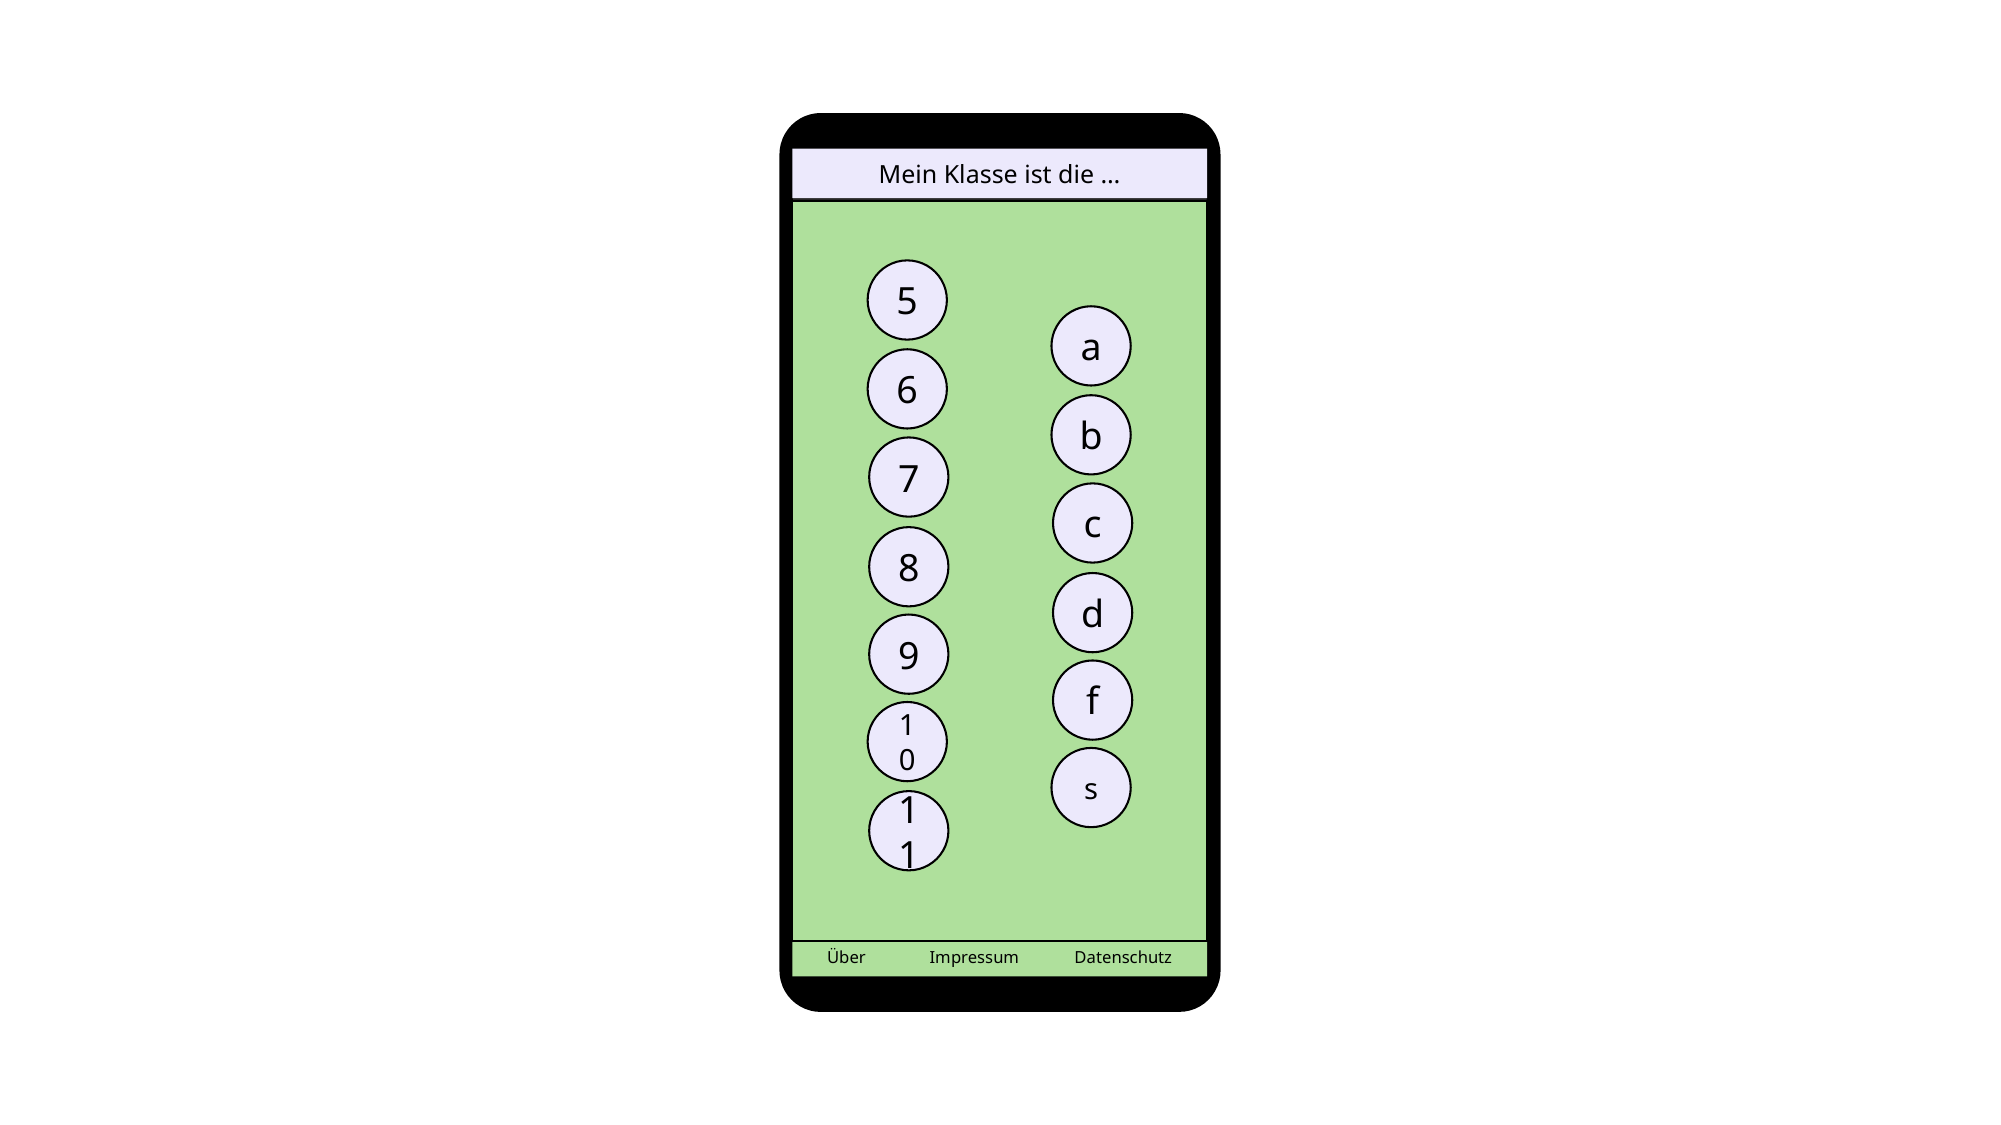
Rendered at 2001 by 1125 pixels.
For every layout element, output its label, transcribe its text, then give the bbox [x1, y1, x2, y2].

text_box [867, 260, 949, 871]
text_box Mein Klasse ist die … [791, 148, 1208, 199]
text_box Über Impressum Datenschutz [791, 942, 1208, 977]
text_box [791, 200, 1208, 942]
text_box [1051, 306, 1133, 828]
